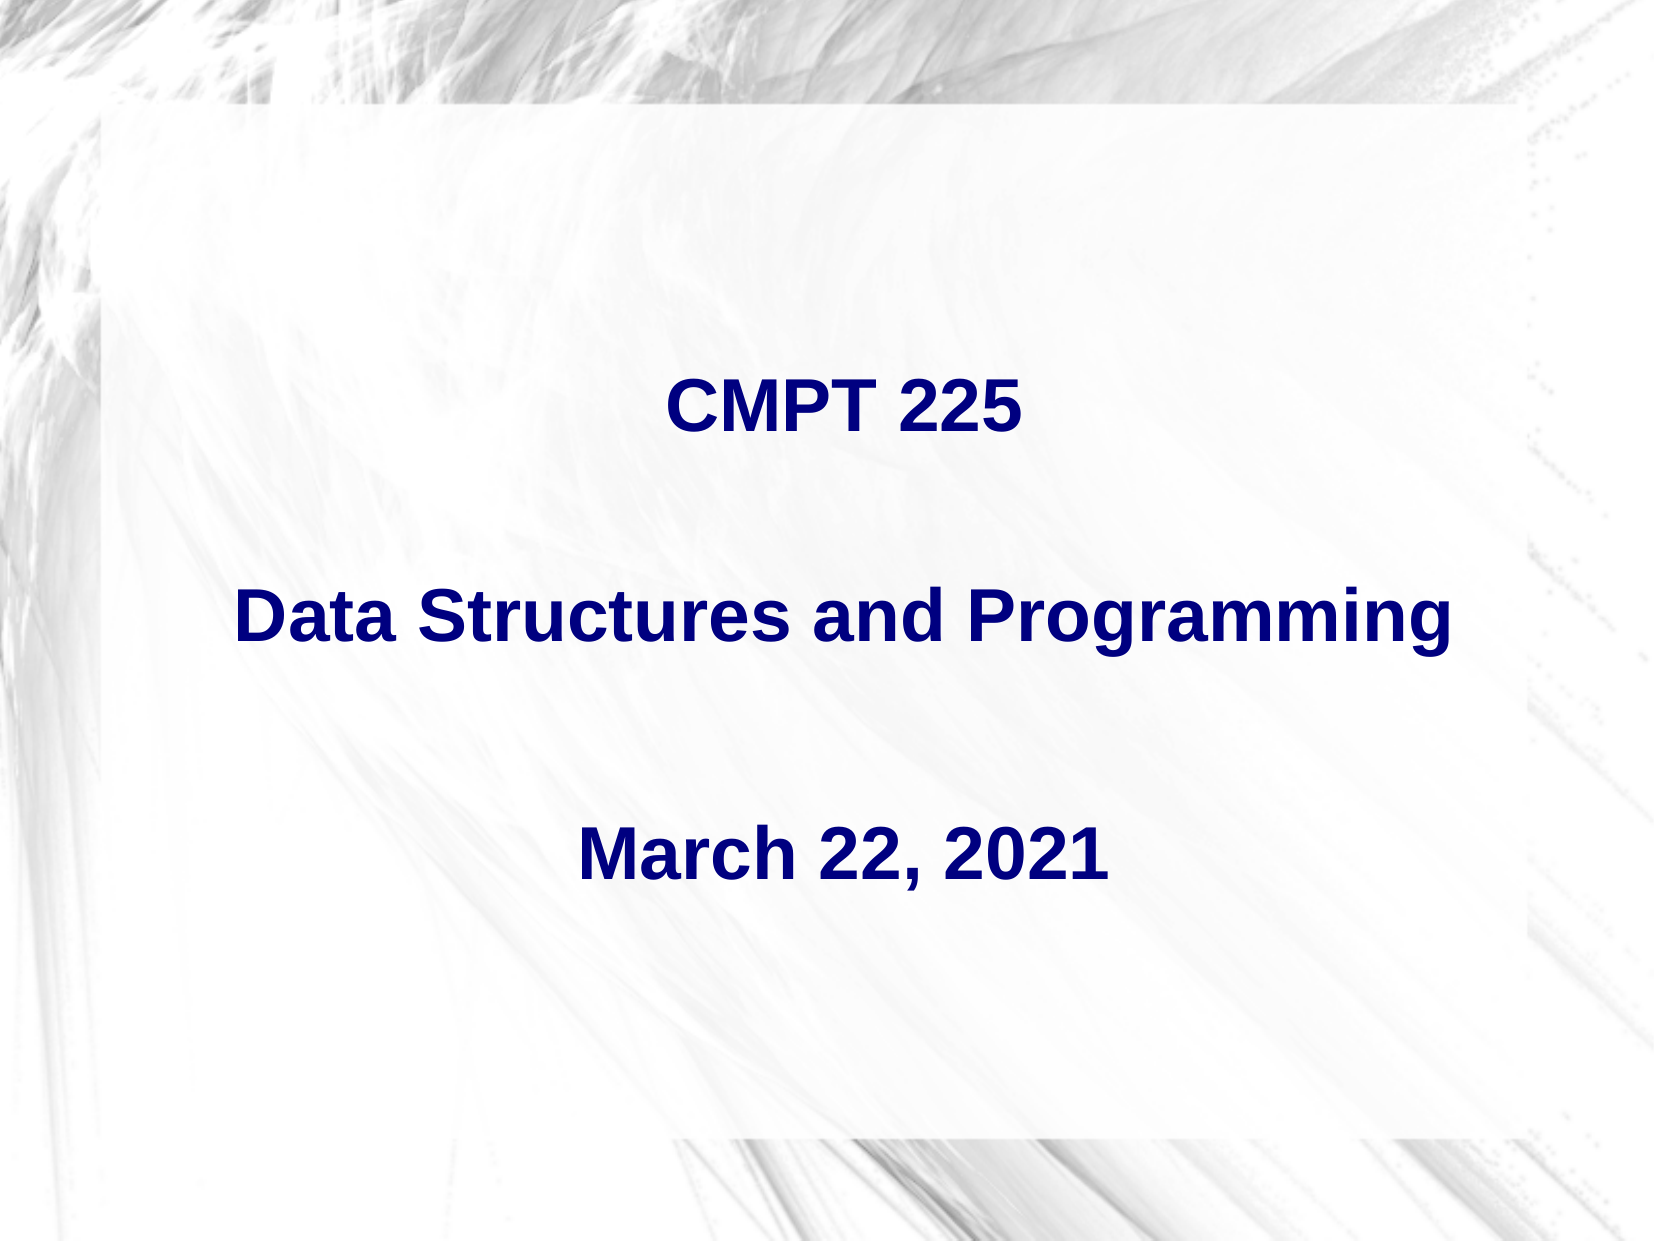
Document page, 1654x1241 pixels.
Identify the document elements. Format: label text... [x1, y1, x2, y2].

picture [0, 0, 1654, 1241]
list CMPT 225 Data Structures and Programming March 22, 2021 [118, 237, 1571, 1134]
